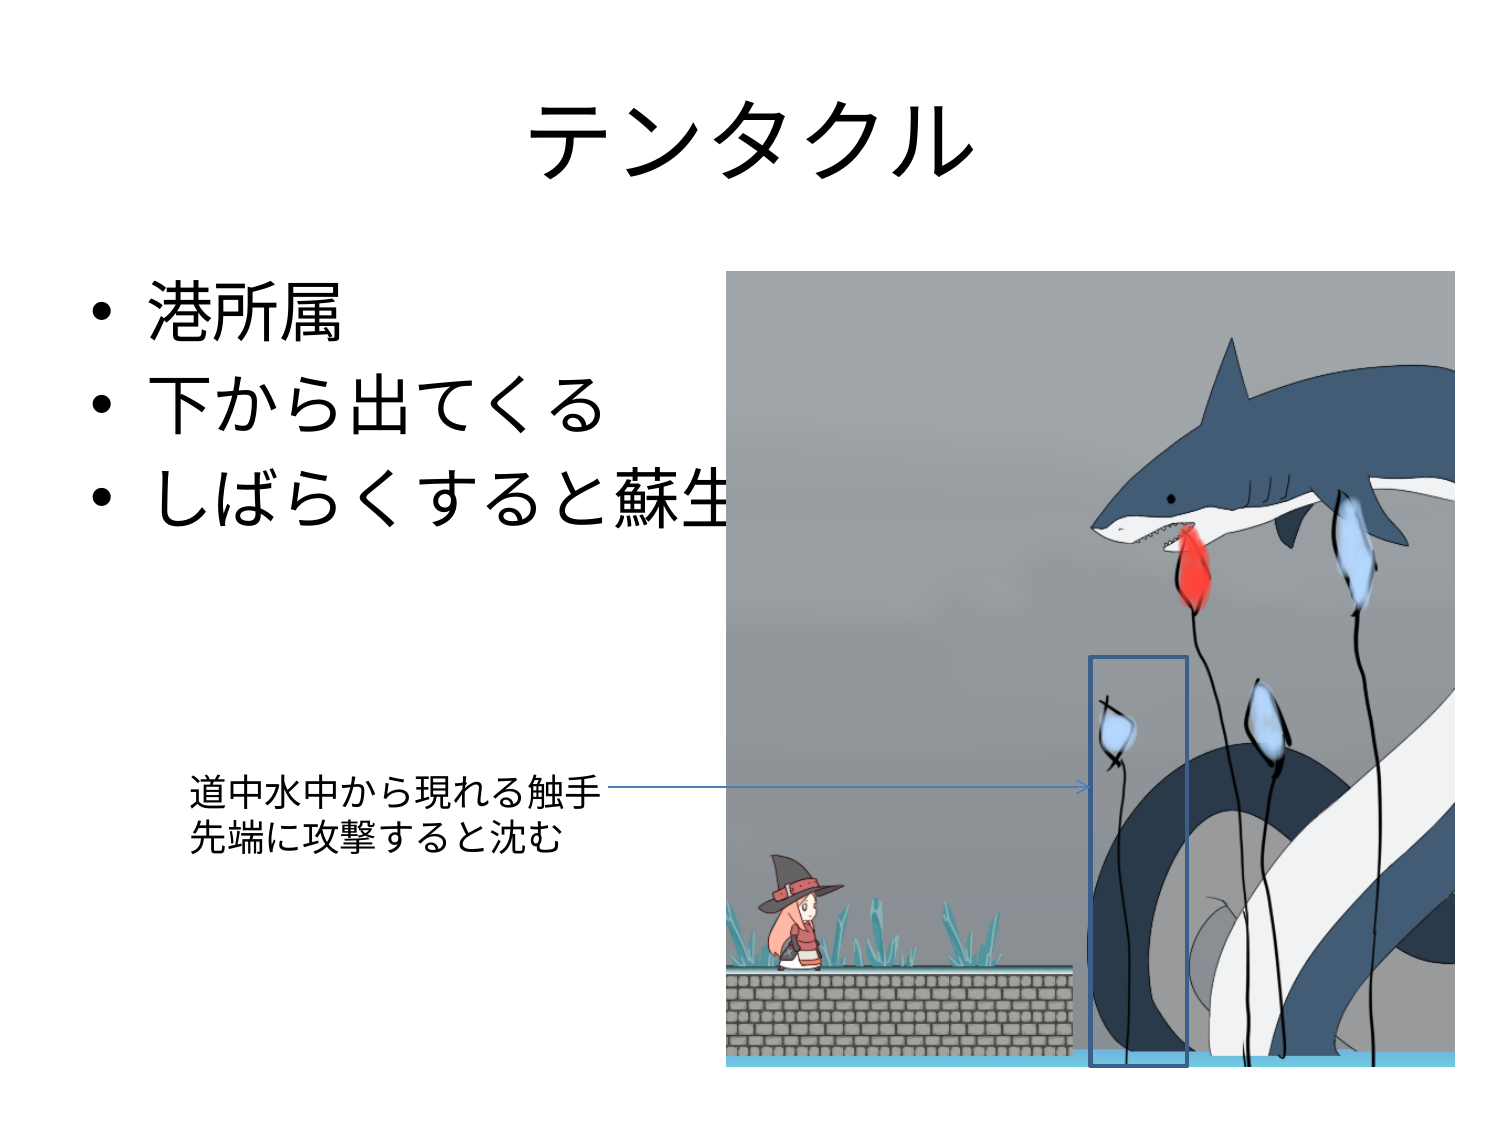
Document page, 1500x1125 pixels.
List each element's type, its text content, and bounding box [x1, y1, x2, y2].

text_box 道中水中から現れる触手 先端に攻撃すると沈む [175, 761, 618, 867]
list 港所属 下から出てくる しばらくすると蘇生 [75, 262, 1425, 1005]
title テンタクル [75, 45, 1425, 233]
picture [726, 271, 1455, 1067]
